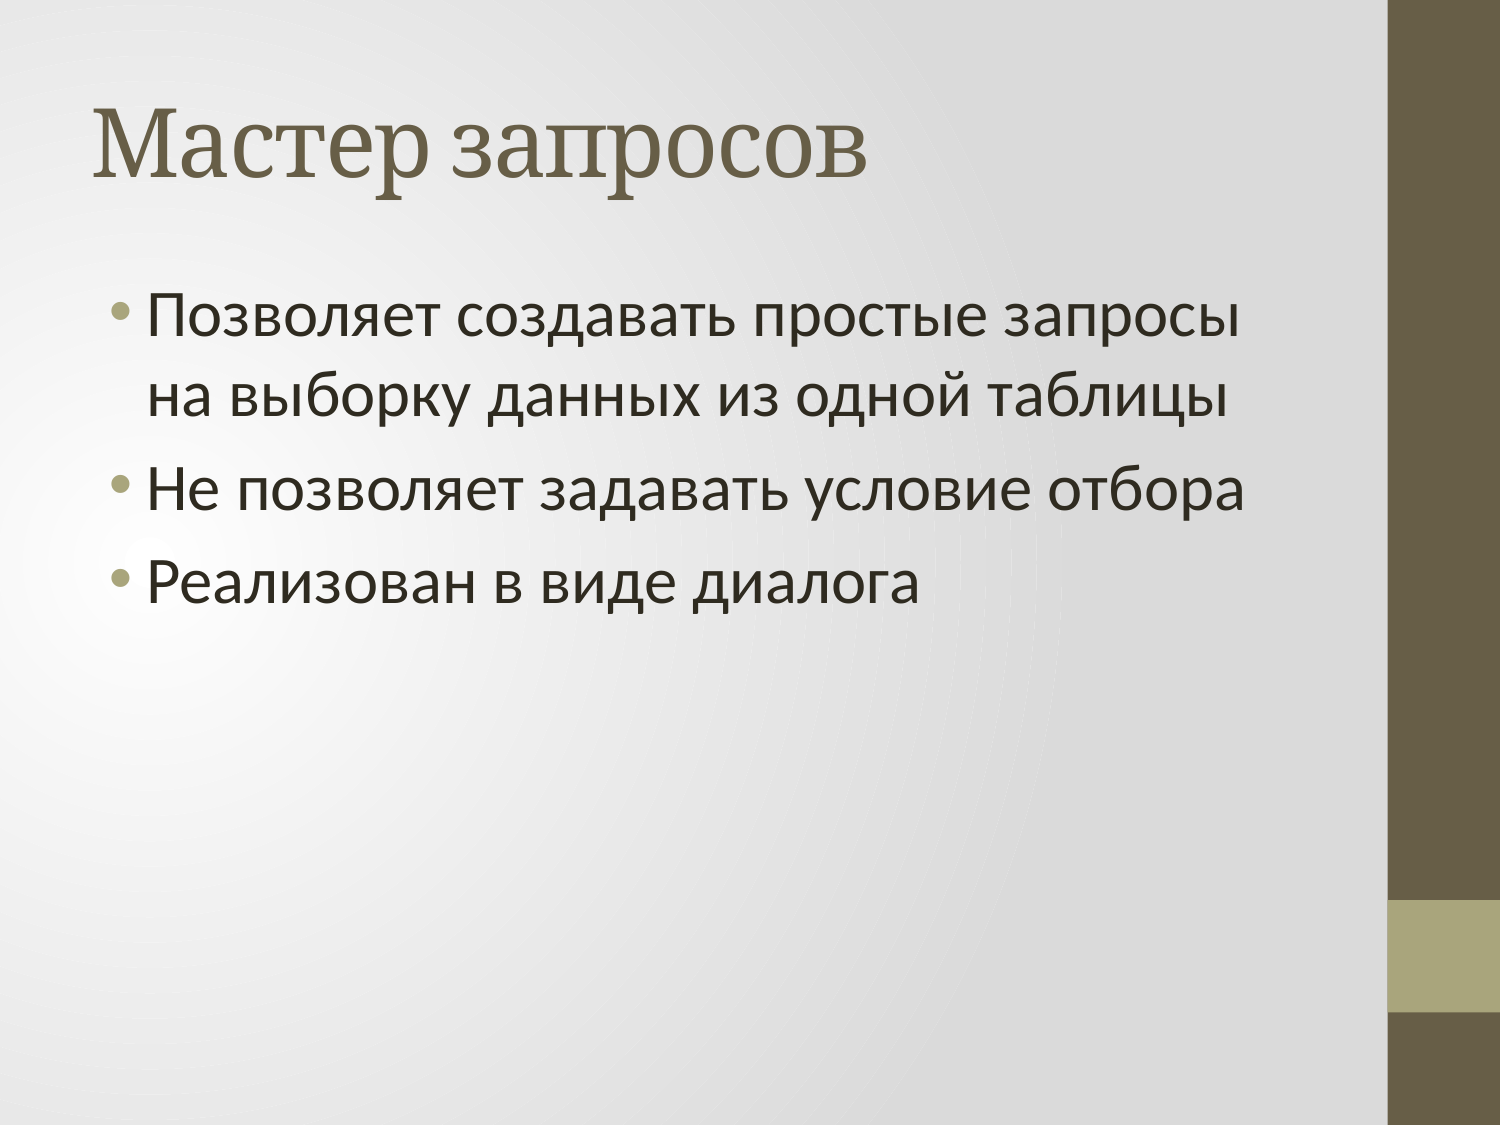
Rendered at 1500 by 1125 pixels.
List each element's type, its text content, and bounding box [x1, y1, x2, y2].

list Позволяет создавать простые запросы на выборку данных из одной таблицы Не позволяет задавать условие отбора Реализован в виде диалога [75, 262, 1325, 1050]
title Мастер запросов [75, 45, 1325, 233]
